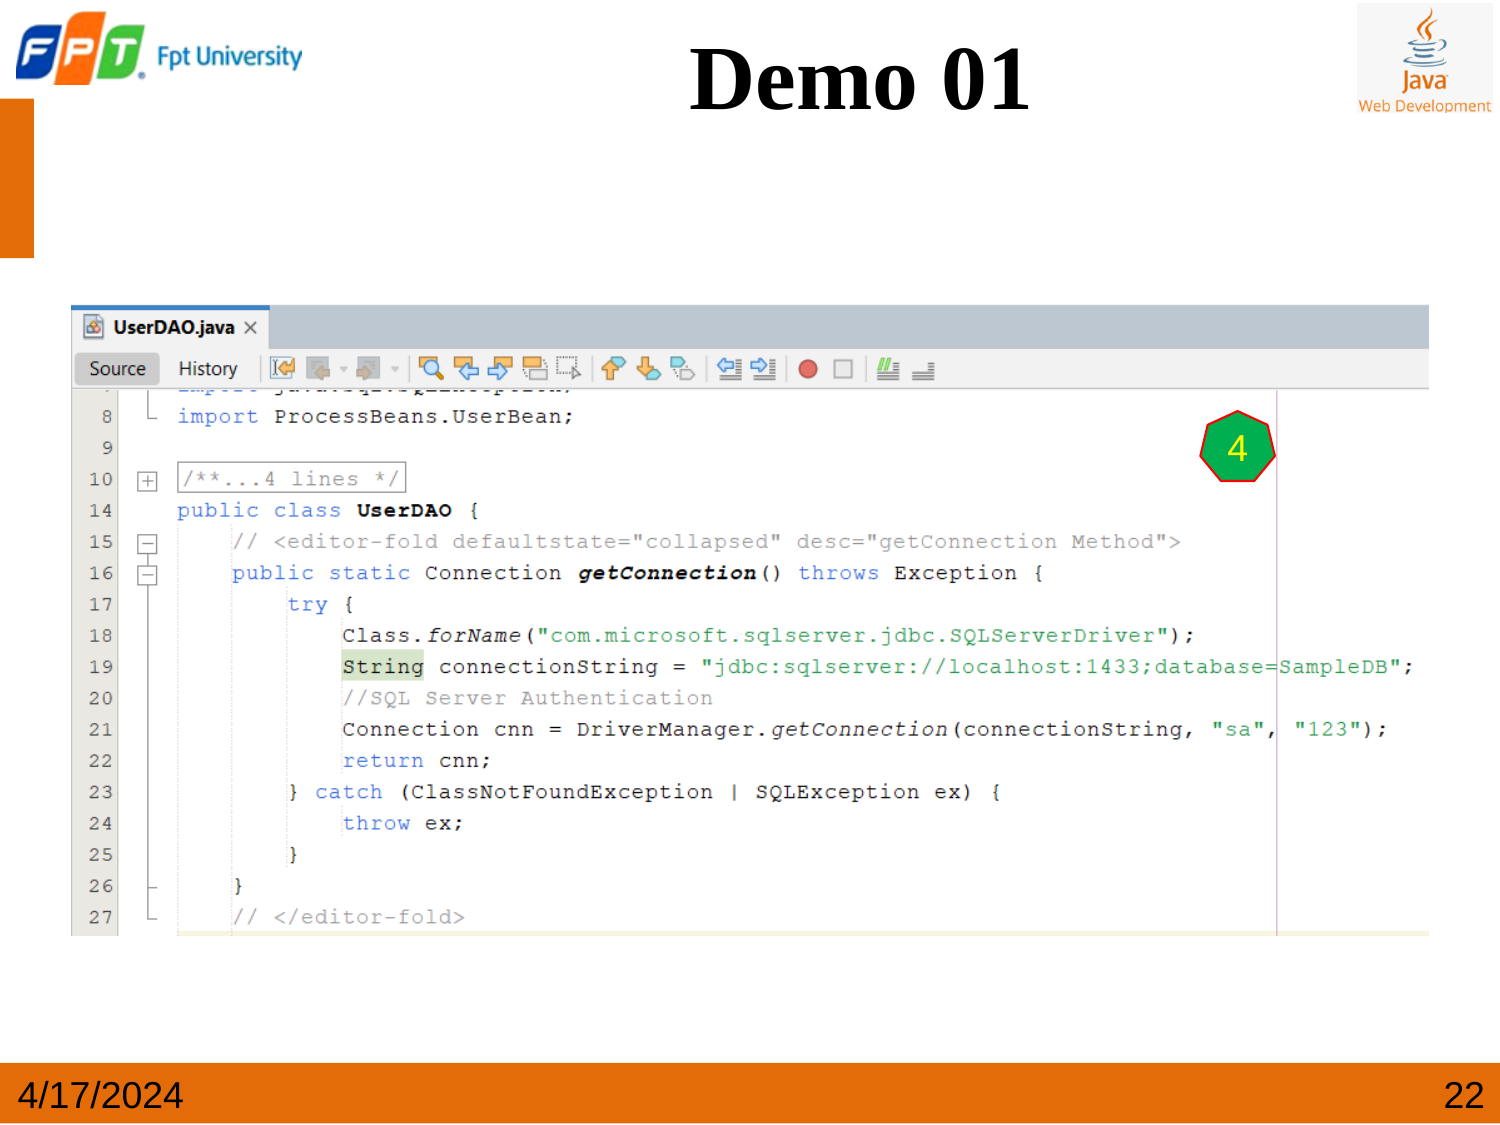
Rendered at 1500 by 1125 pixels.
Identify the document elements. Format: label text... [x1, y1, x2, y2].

picture [16, 11, 246, 85]
slide_number ‹#› [1050, 1063, 1500, 1124]
text_box Demo 01 [246, 0, 1500, 147]
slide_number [2, 1063, 231, 1123]
picture [71, 303, 1429, 936]
